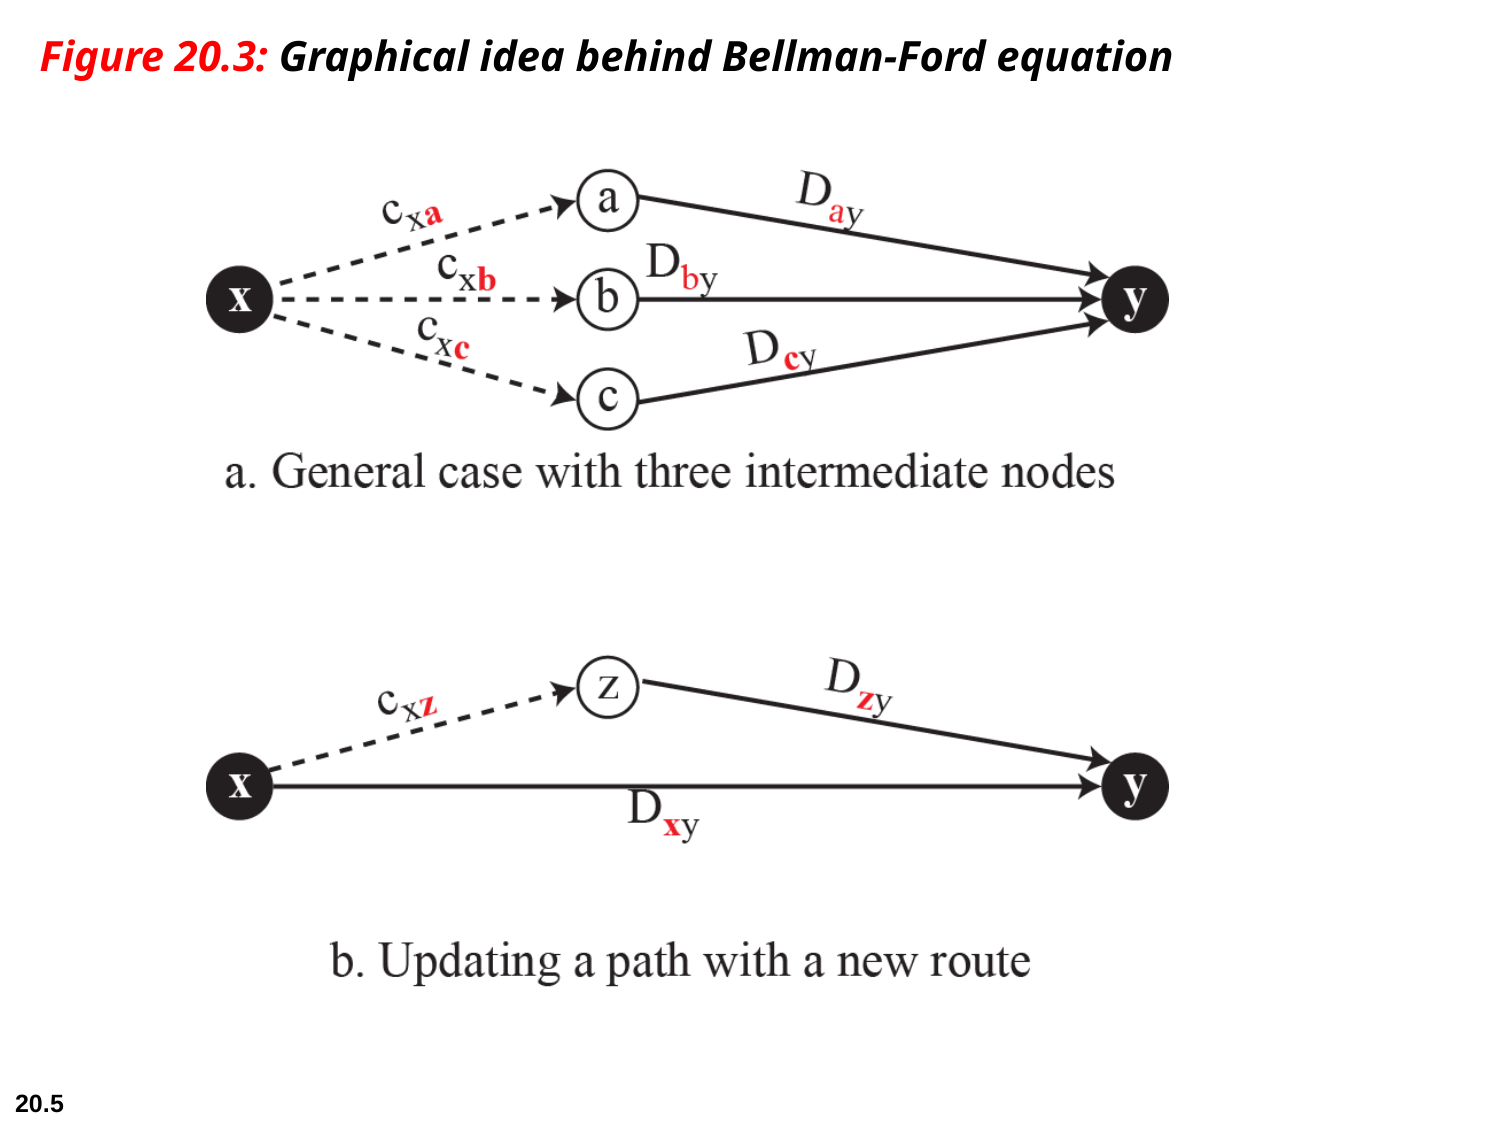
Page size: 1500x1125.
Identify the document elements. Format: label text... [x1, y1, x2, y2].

picture [206, 649, 1169, 992]
slide_number 20.5 [0, 1049, 313, 1125]
text_box Figure 20.3: Graphical idea behind Bellman-Ford equation [24, 22, 1363, 87]
picture [206, 162, 1169, 504]
